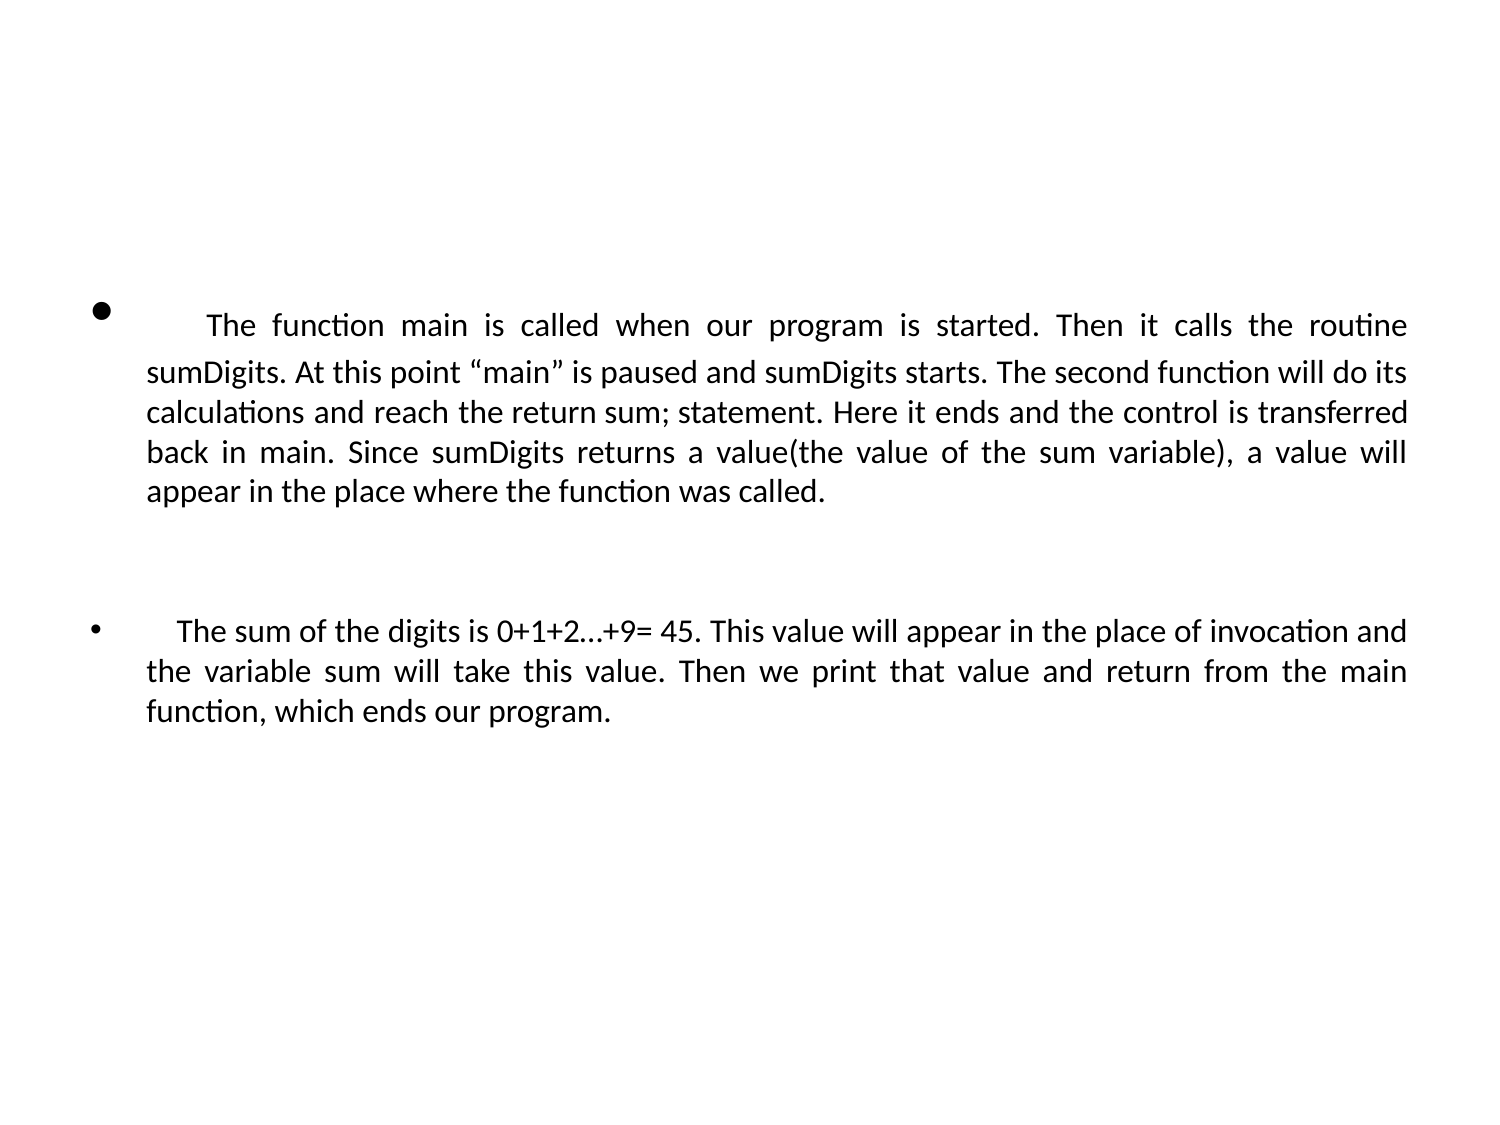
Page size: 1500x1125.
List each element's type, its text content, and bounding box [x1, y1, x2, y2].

list The function main is called when our program is started. Then it calls the routine sumDigits. At this point “main” is paused and sumDigits starts. The second function will do its calculations and reach the return sum; statement. Here it ends and the control is transferred back in main. Since sumDigits returns a value(the value of the sum variable), a value will appear in the place where the function was called. The sum of the digits is 0+1+2…+9= 45. This value will appear in the place of invocation and the variable sum will take this value. Then we print that value and return from the main function, which ends our program. [75, 262, 1425, 1005]
